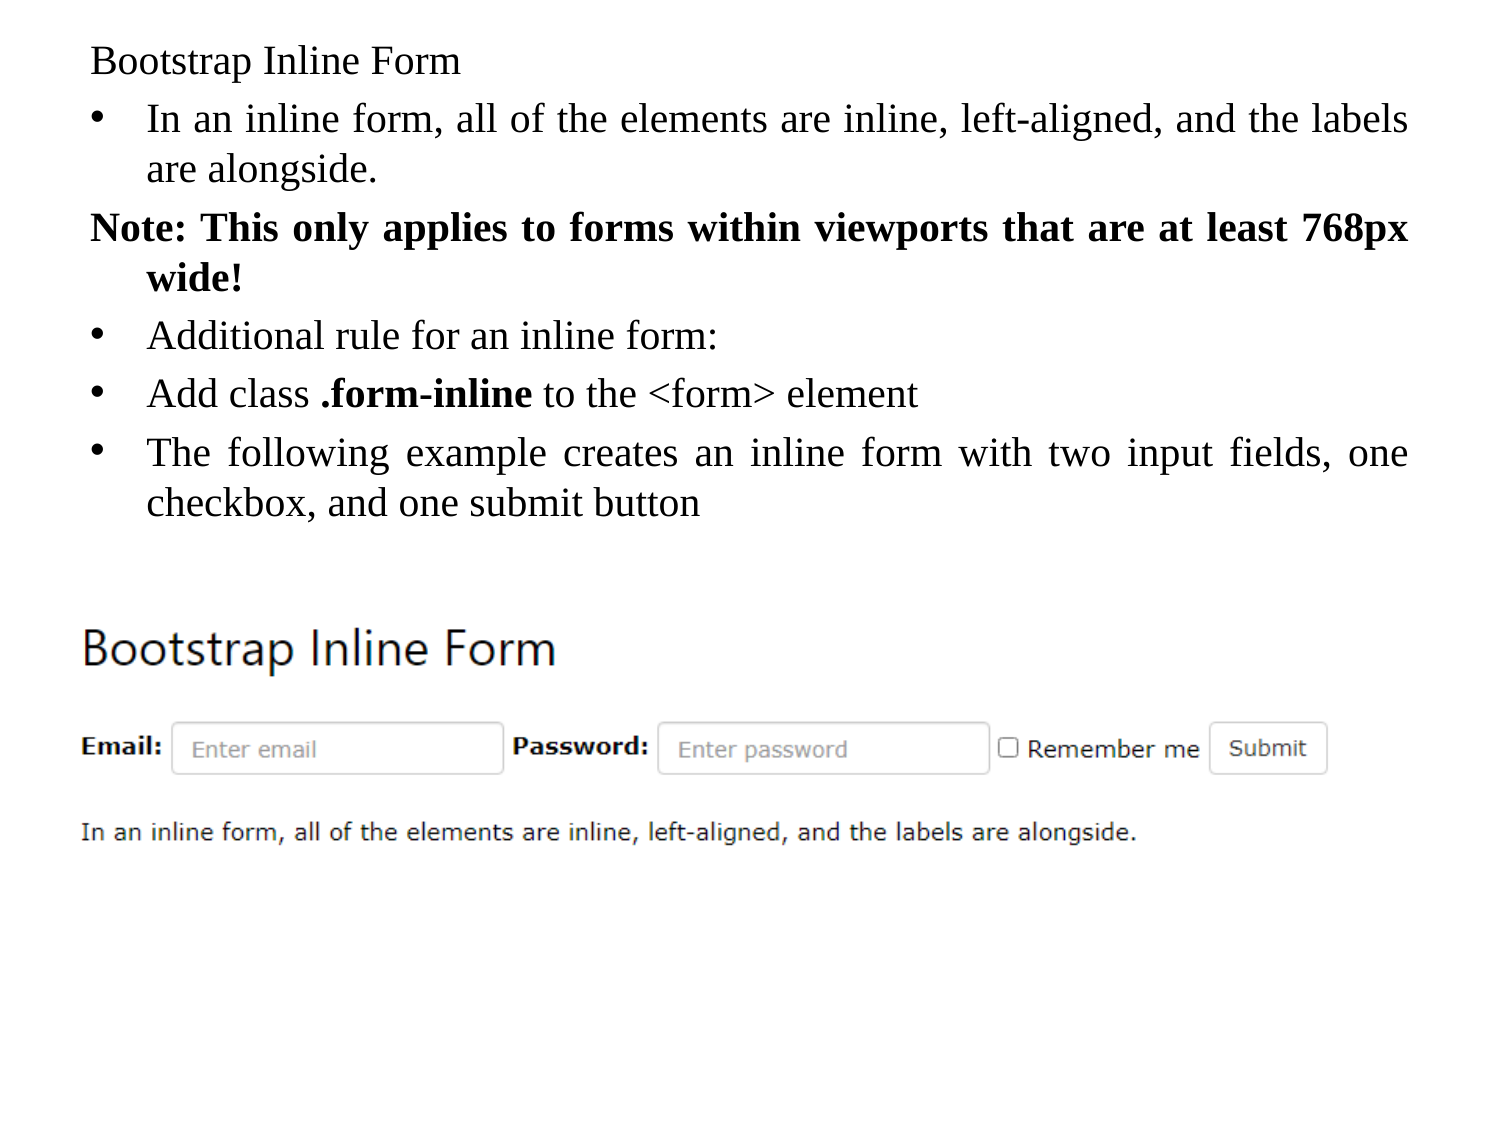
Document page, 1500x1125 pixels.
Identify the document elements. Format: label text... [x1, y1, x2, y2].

picture [37, 599, 1451, 851]
list Bootstrap Inline Form In an inline form, all of the elements are inline, left-aligned, and the labels are alongside. Note: This only applies to forms within viewports that are at least 768px wide! Additional rule for an inline form: Add class .form-inline to the <form> element The following example creates an inline form with two input fields, one checkbox, and one submit button [75, 24, 1425, 563]
